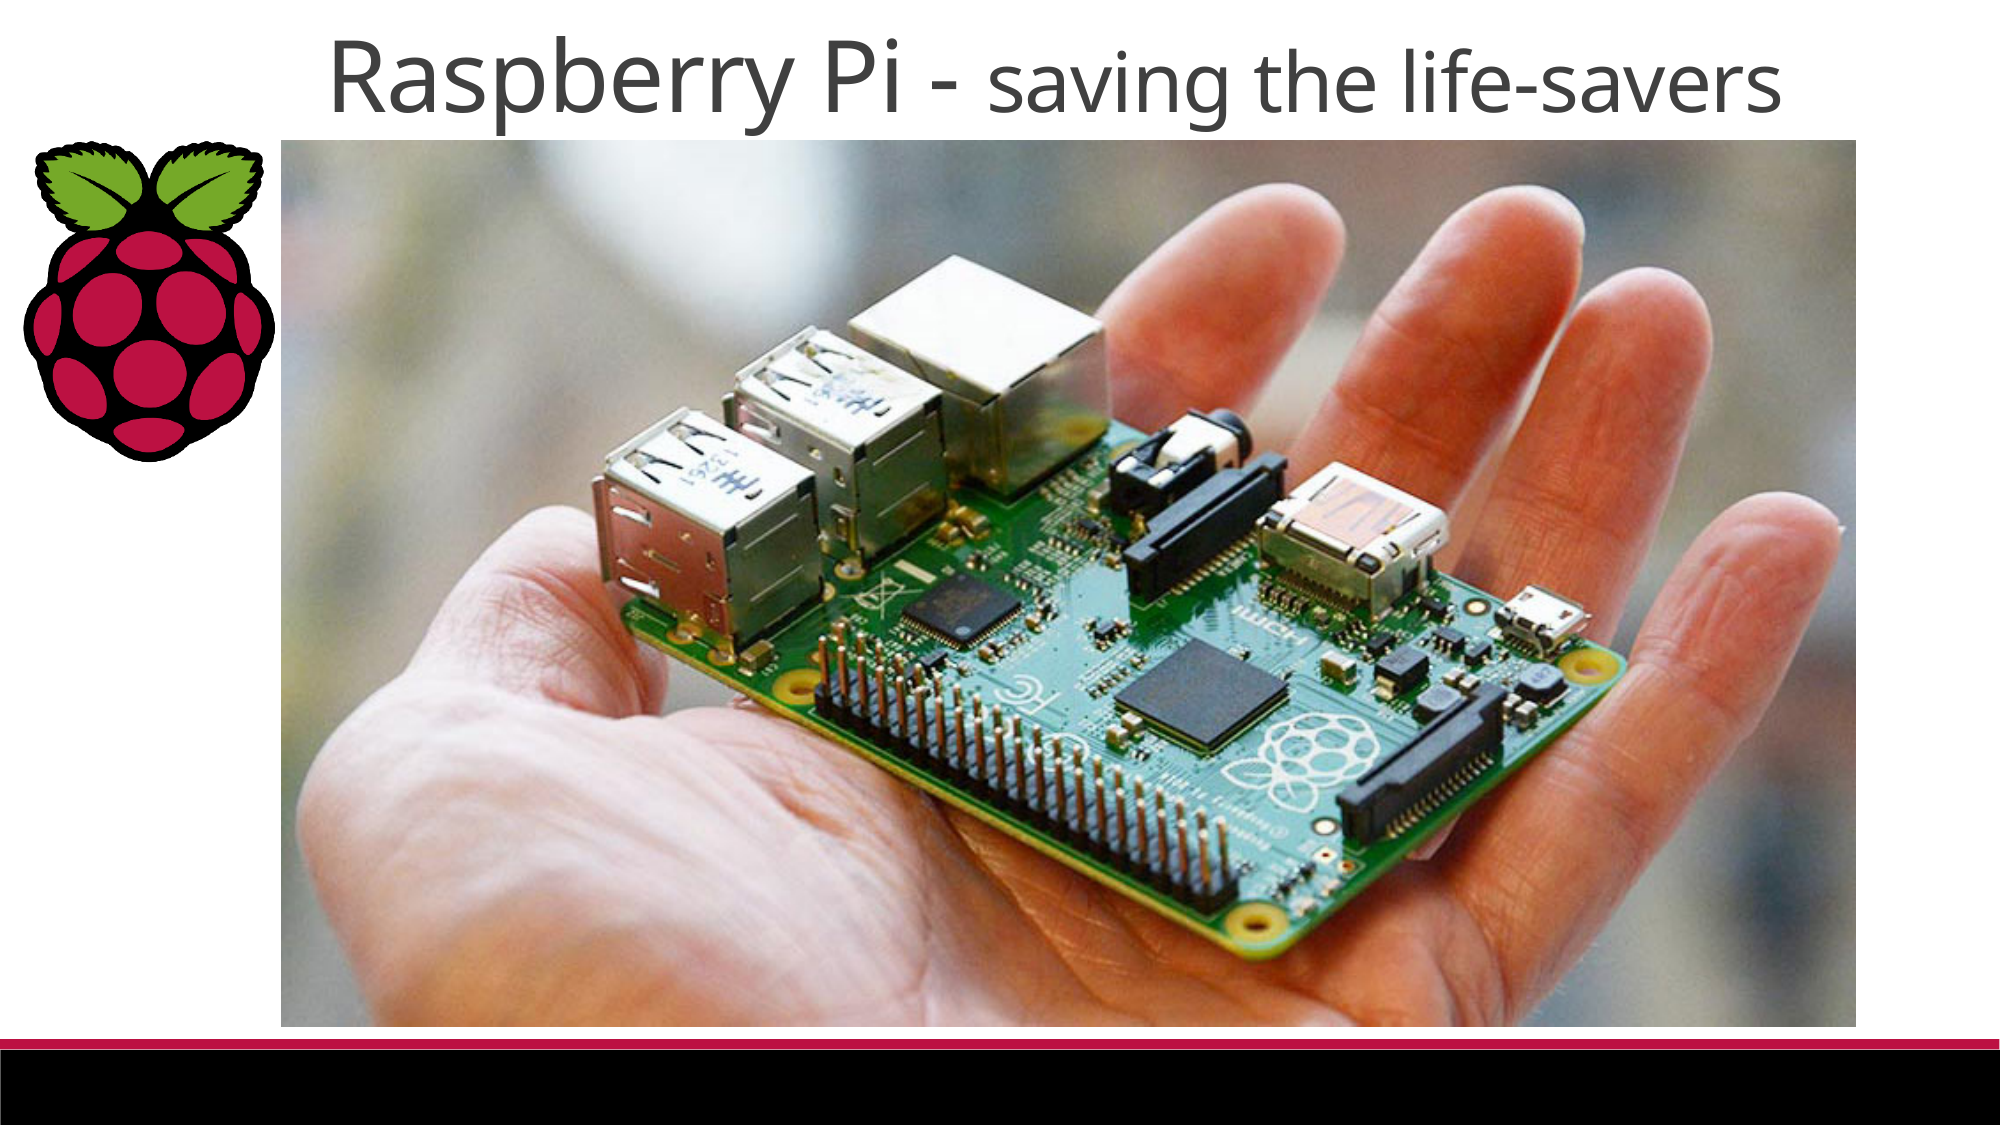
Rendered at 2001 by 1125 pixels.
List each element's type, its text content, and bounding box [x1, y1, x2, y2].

title Raspberry Pi - saving the life-savers [310, 19, 1828, 137]
picture [19, 139, 277, 464]
picture [281, 139, 1857, 1027]
